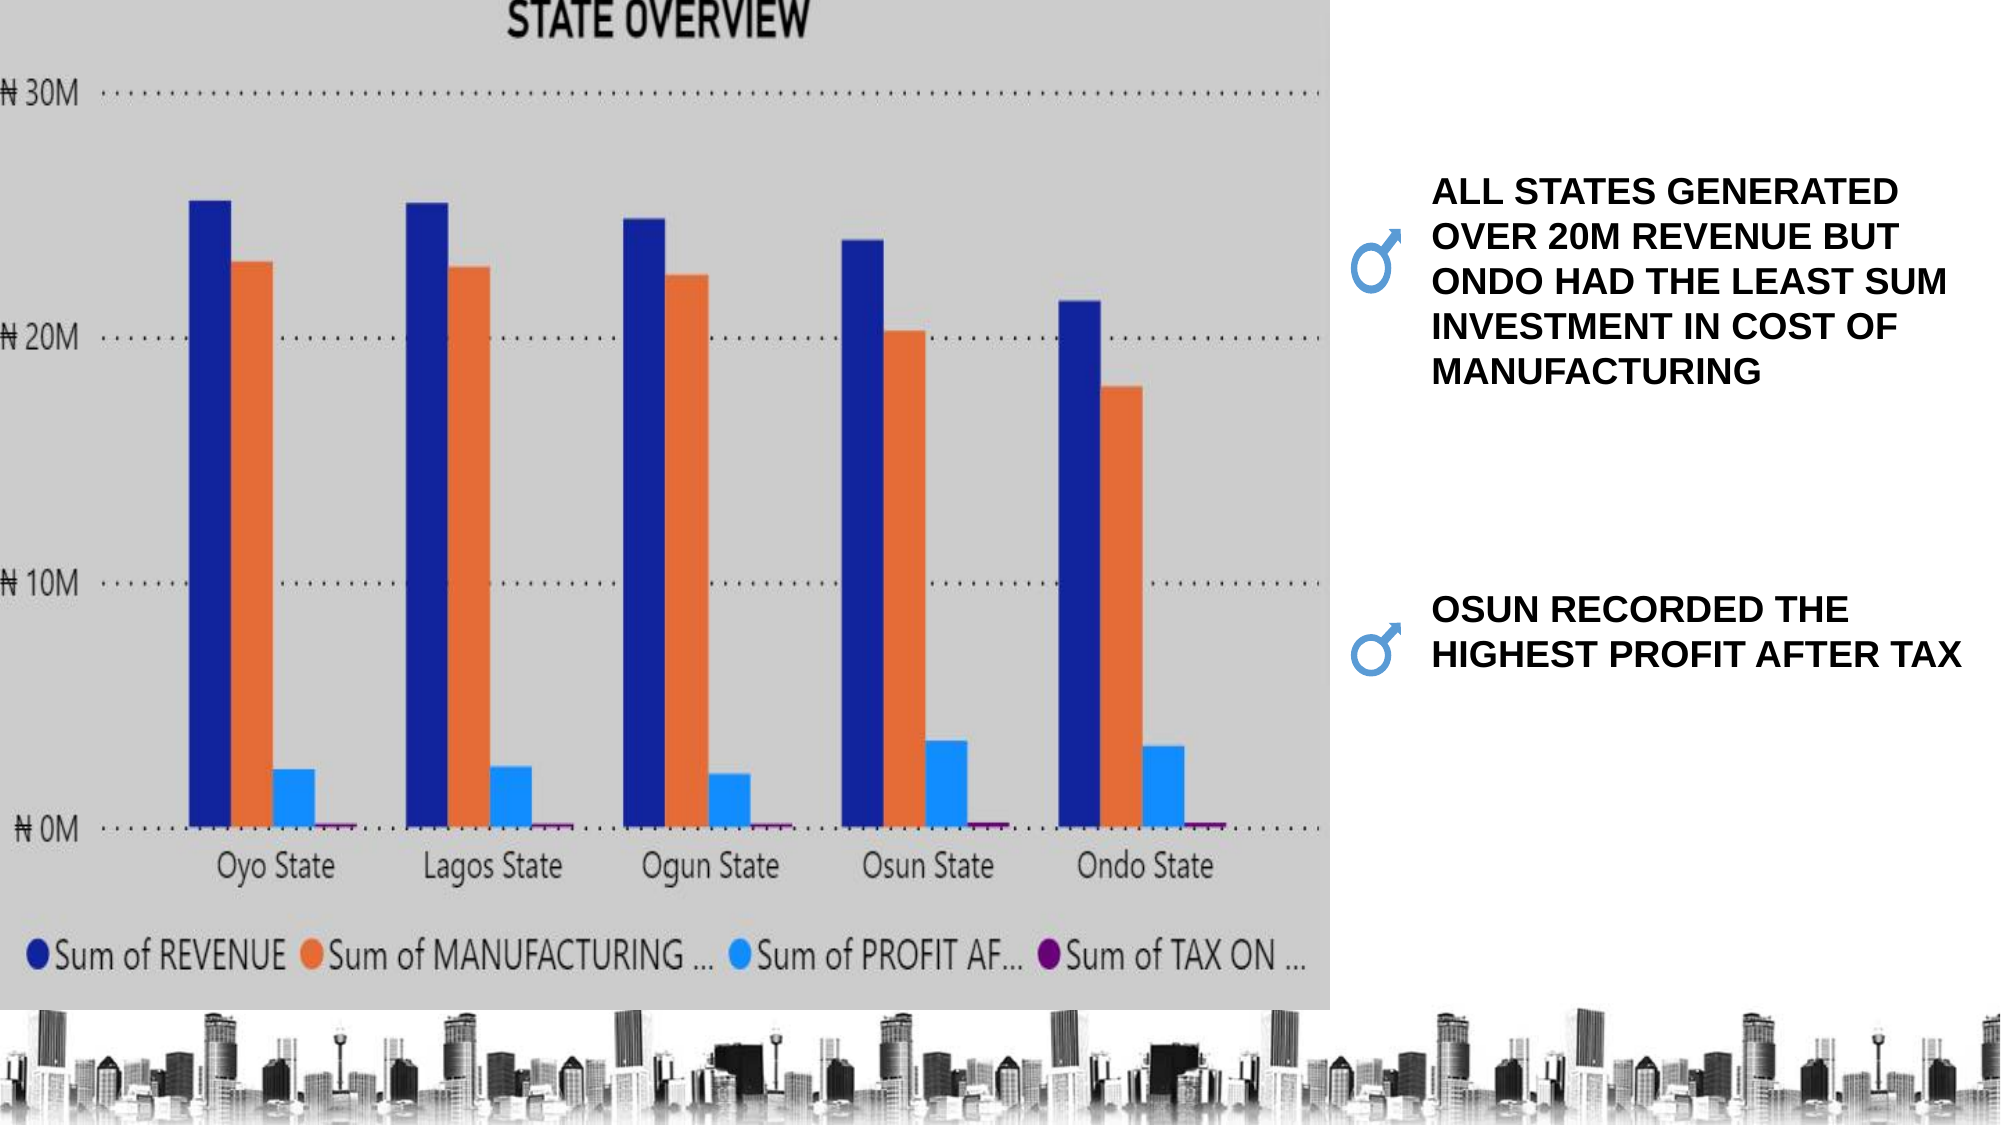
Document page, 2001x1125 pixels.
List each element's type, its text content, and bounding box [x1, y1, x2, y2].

text_box [1349, 621, 1402, 678]
text_box ALL STATES GENERATED OVER 20M REVENUE BUT ONDO HAD THE LEAST SUM INVESTMENT IN COST OF MANUFACTURING [1416, 159, 1985, 400]
text_box [1349, 227, 1402, 295]
picture [0, 0, 2001, 1125]
text_box OSUN RECORDED THE HIGHEST PROFIT AFTER TAX [1416, 577, 1985, 683]
